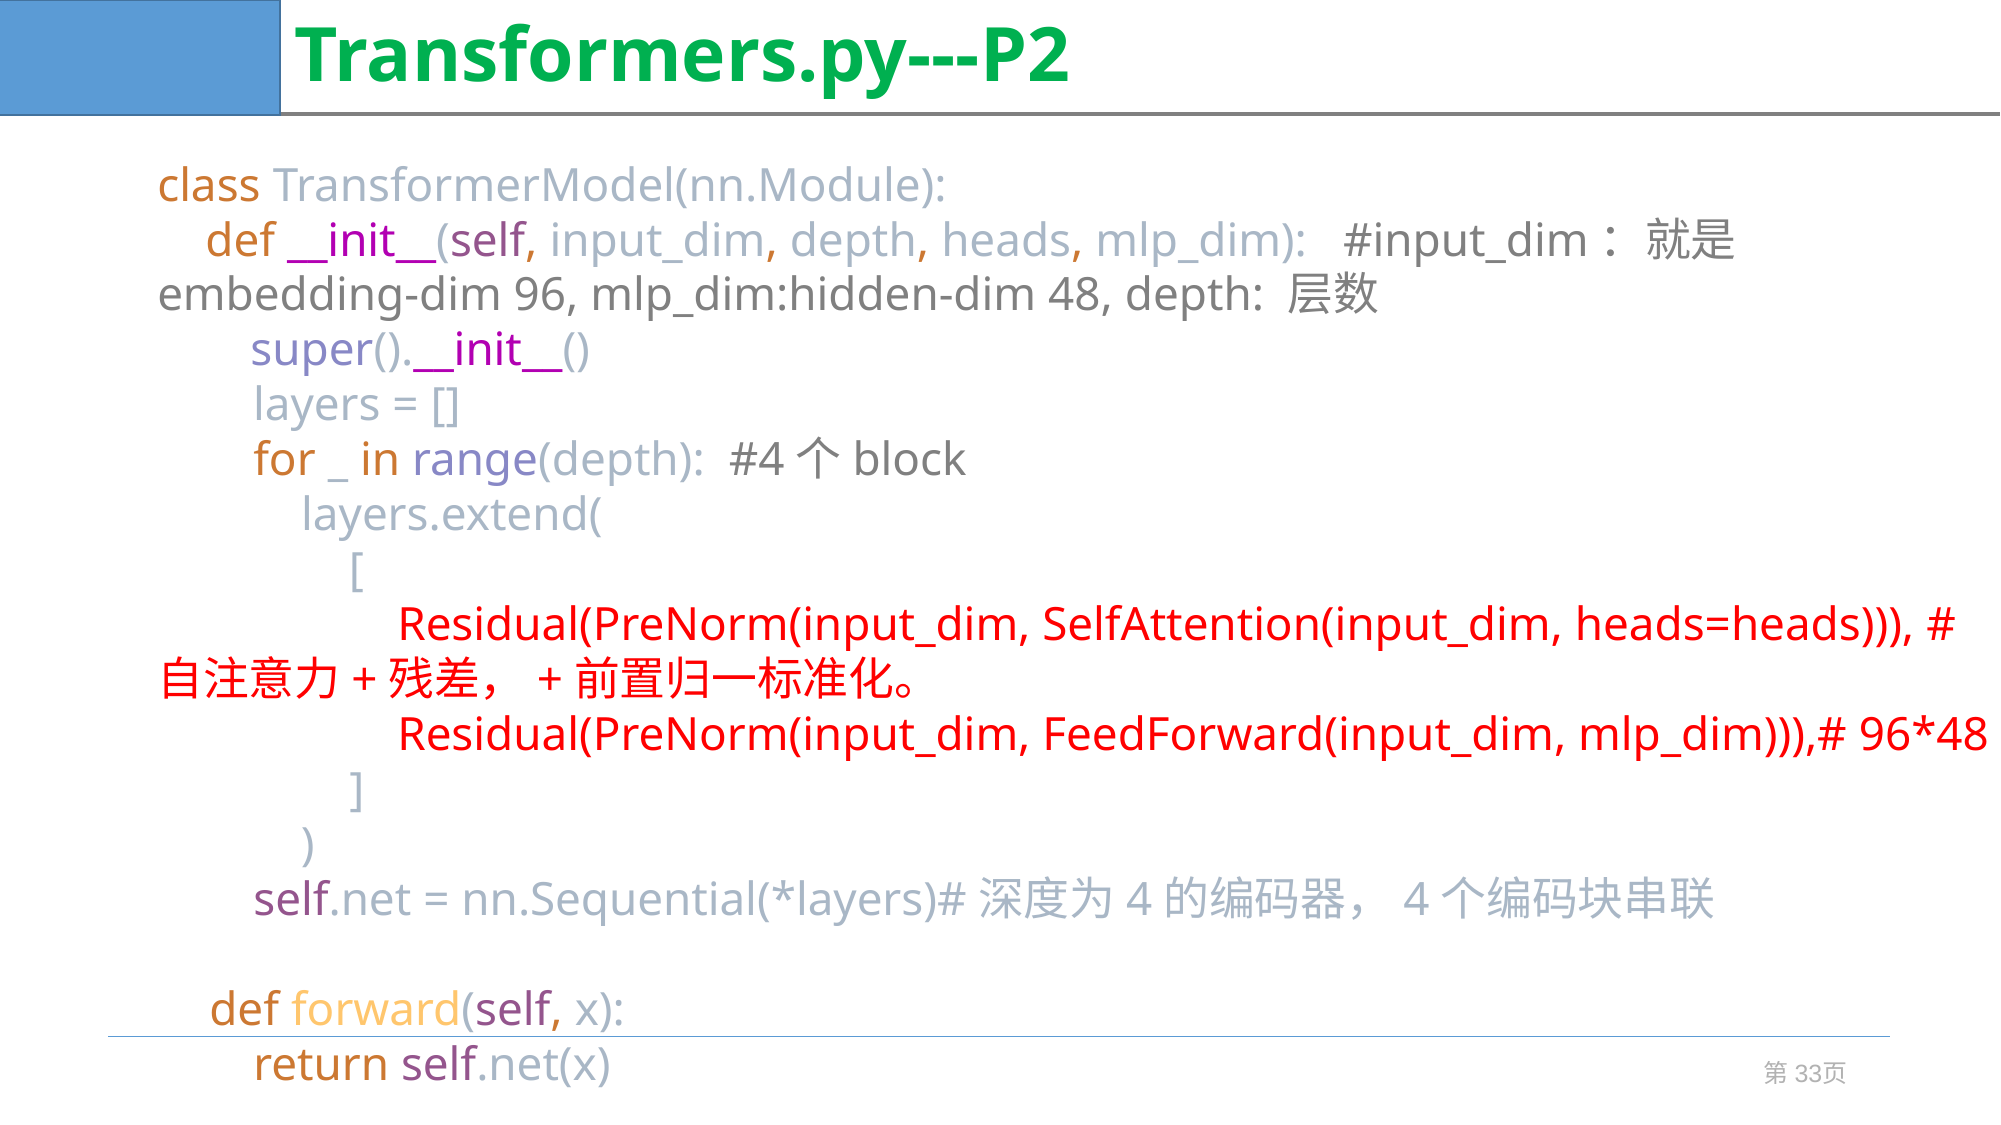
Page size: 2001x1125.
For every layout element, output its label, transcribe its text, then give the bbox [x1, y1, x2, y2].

text_box class TransformerModel(nn.Module): def __init__(self, input_dim, depth, heads, mlp_dim): #input_dim：就是embedding-dim 96, mlp_dim:hidden-dim 48, depth: 层数 super().__init__() layers = [] for _ in range(depth): #4个block layers.extend( [ Residual(PreNorm(input_dim, SelfAttention(input_dim, heads=heads))), #自注意力+残差，+前置归一标准化。 Residual(PreNorm(input_dim, FeedForward(input_dim, mlp_dim))),# 96*48 ] ) self.net = nn.Sequential(*layers)#深度为4的编码器，4个编码块串联 def forward(self, x): return self.net(x) [142, 120, 2000, 1125]
title Transformers.py---P2 [279, 0, 2000, 116]
